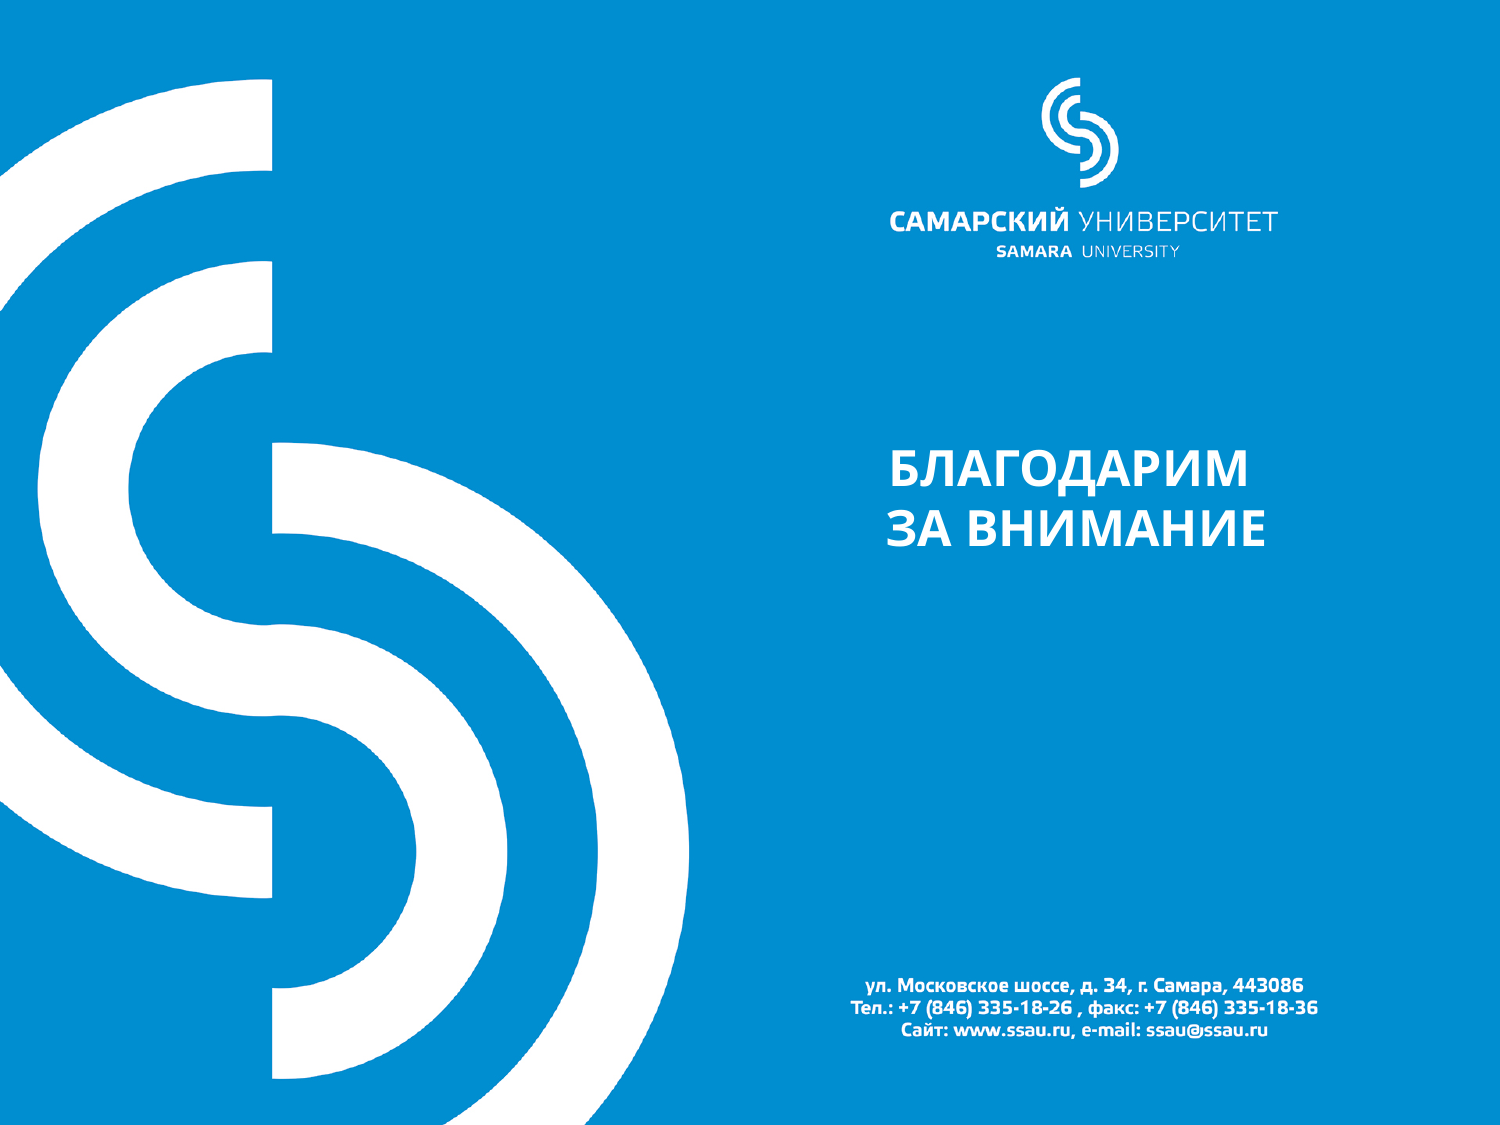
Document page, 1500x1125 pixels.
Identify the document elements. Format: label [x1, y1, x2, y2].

picture [899, 979, 904, 991]
picture [1083, 511, 1120, 545]
picture [1061, 982, 1068, 992]
picture [1179, 1001, 1188, 1014]
picture [1059, 96, 1101, 170]
picture [1202, 982, 1221, 995]
picture [958, 451, 990, 485]
picture [273, 443, 689, 1125]
picture [911, 1001, 920, 1013]
picture [1166, 1027, 1182, 1036]
picture [1010, 212, 1025, 231]
picture [1126, 511, 1158, 545]
picture [1166, 982, 1174, 992]
picture [954, 1027, 960, 1036]
picture [947, 982, 955, 992]
picture [1213, 1001, 1217, 1016]
picture [1089, 1001, 1112, 1017]
picture [1042, 78, 1080, 153]
picture [1155, 978, 1164, 992]
picture [916, 982, 924, 992]
picture [1083, 1027, 1090, 1035]
picture [1021, 246, 1028, 256]
picture [1156, 1001, 1166, 1013]
picture [935, 1027, 942, 1036]
picture [1258, 978, 1267, 992]
picture [1145, 1004, 1153, 1011]
picture [1050, 1001, 1059, 1013]
picture [1203, 1001, 1211, 1014]
picture [1248, 212, 1260, 231]
picture [1297, 1001, 1305, 1014]
picture [1081, 982, 1092, 994]
picture [1190, 1025, 1212, 1038]
picture [1032, 982, 1040, 992]
picture [978, 982, 986, 991]
picture [1062, 1001, 1071, 1014]
picture [1033, 1001, 1048, 1013]
picture [851, 1001, 862, 1013]
picture [1225, 1001, 1234, 1014]
picture [1043, 982, 1049, 992]
picture [38, 262, 507, 1078]
picture [1263, 212, 1277, 230]
picture [927, 982, 933, 992]
picture [1052, 982, 1058, 992]
picture [1004, 1001, 1011, 1014]
picture [936, 982, 943, 991]
picture [918, 511, 950, 545]
picture [1215, 1027, 1242, 1036]
picture [1234, 979, 1243, 991]
picture [873, 1005, 881, 1013]
picture [1269, 978, 1278, 992]
picture [1098, 212, 1107, 230]
picture [893, 451, 917, 485]
picture [1022, 1001, 1027, 1013]
picture [1167, 451, 1198, 485]
picture [1081, 112, 1118, 187]
picture [1008, 1027, 1014, 1035]
picture [1041, 511, 1072, 545]
picture [1000, 982, 1008, 992]
picture [914, 1027, 921, 1036]
picture [1029, 246, 1033, 256]
picture [1177, 982, 1199, 992]
picture [1116, 1027, 1128, 1036]
picture [992, 212, 1005, 231]
picture [957, 1001, 966, 1014]
picture [927, 1001, 942, 1018]
picture [1139, 982, 1145, 991]
picture [1126, 1005, 1132, 1013]
picture [1279, 1001, 1287, 1013]
picture [958, 982, 966, 992]
picture [907, 212, 924, 231]
picture [1203, 511, 1234, 545]
picture [1175, 212, 1184, 230]
picture [1173, 1000, 1177, 1018]
picture [960, 1027, 983, 1036]
picture [0, 80, 272, 310]
picture [1158, 212, 1170, 231]
picture [1051, 212, 1067, 231]
picture [1139, 224, 1149, 231]
picture [902, 1023, 910, 1036]
picture [952, 212, 970, 231]
picture [1026, 1027, 1034, 1036]
picture [1191, 1001, 1199, 1013]
picture [877, 982, 885, 991]
picture [1049, 246, 1058, 257]
picture [891, 212, 904, 231]
picture [1293, 978, 1303, 992]
picture [1023, 450, 1055, 486]
picture [1244, 511, 1263, 545]
picture [900, 1004, 907, 1011]
picture [969, 982, 975, 992]
picture [989, 982, 997, 992]
picture [979, 1001, 988, 1014]
picture [1054, 1027, 1069, 1036]
picture [0, 668, 272, 898]
picture [1139, 212, 1148, 217]
picture [1059, 451, 1129, 496]
picture [1308, 1001, 1317, 1014]
picture [1164, 511, 1192, 545]
picture [1229, 212, 1243, 230]
picture [1246, 979, 1256, 992]
picture [888, 510, 915, 546]
picture [1105, 978, 1126, 992]
picture [862, 1005, 870, 1013]
picture [1208, 451, 1245, 485]
picture [908, 979, 913, 991]
picture [1251, 1027, 1264, 1036]
picture [945, 1001, 954, 1013]
picture [1003, 511, 1031, 545]
picture [970, 511, 995, 545]
picture [1099, 1027, 1117, 1036]
picture [983, 1027, 1000, 1036]
picture [1250, 1001, 1257, 1014]
picture [1115, 1005, 1123, 1013]
picture [921, 451, 952, 486]
picture [991, 1001, 999, 1014]
picture [997, 451, 1018, 485]
picture [1015, 982, 1030, 992]
picture [1135, 451, 1159, 485]
picture [1029, 212, 1046, 231]
picture [928, 212, 948, 231]
picture [1268, 1001, 1273, 1013]
picture [1237, 1001, 1246, 1014]
picture [974, 212, 989, 231]
picture [998, 251, 1005, 257]
picture [1282, 978, 1290, 992]
